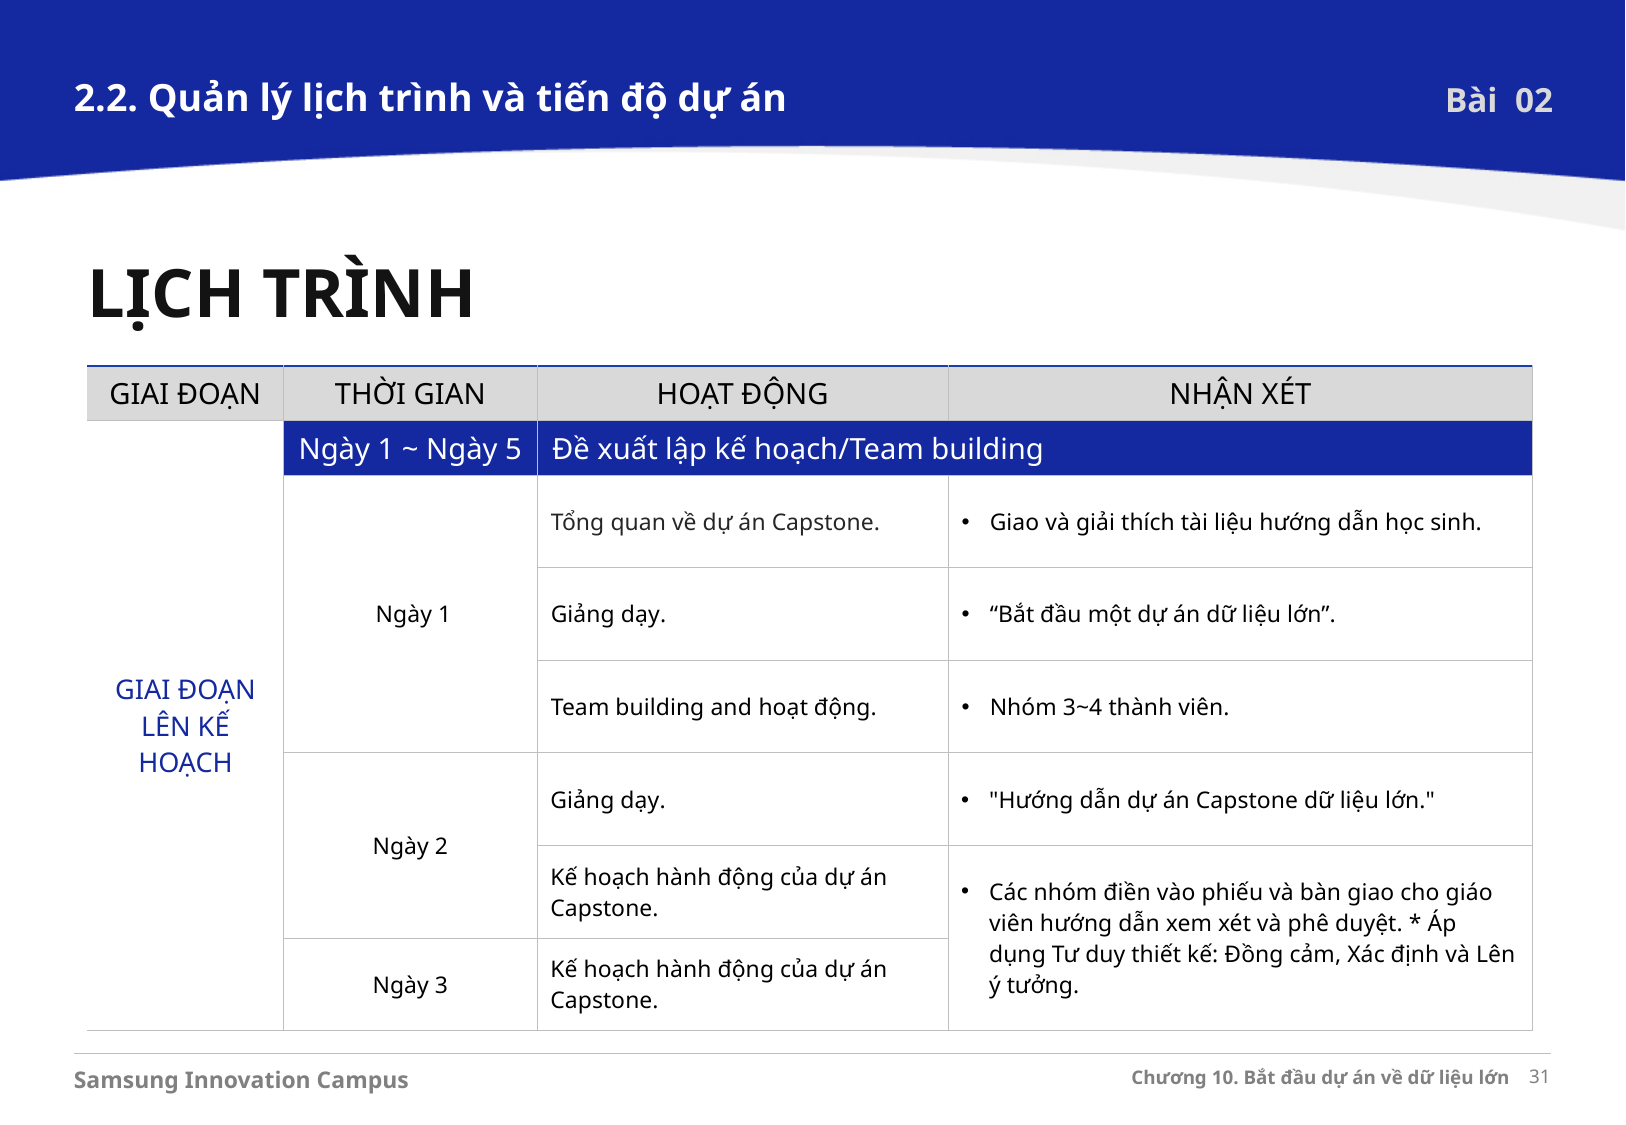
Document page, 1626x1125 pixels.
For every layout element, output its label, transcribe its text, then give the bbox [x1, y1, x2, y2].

table_header GIAI ĐOẠN [87, 367, 283, 420]
table_cell Nhóm 3~4 thành viên. [949, 661, 1532, 752]
table_cell GIAI ĐOẠN LÊN KẾ HOẠCH [87, 421, 283, 1030]
table_cell Ngày 1 [284, 476, 537, 752]
list Bài 02 [1423, 79, 1554, 120]
picture [0, 0, 1625, 1125]
table_header HOẠT ĐỘNG [538, 367, 948, 420]
table_cell Ngày 1 ~ Ngày 5 [284, 421, 537, 475]
list 2.2. Quản lý lịch trình và tiến độ dự án [73, 73, 1054, 120]
table_cell Ngày 3 [284, 939, 537, 1030]
table_cell Kế hoạch hành động của dự án Capstone. [538, 939, 948, 1030]
table_cell Đề xuất lập kế hoạch/Team building [538, 421, 1532, 475]
table_cell Giao và giải thích tài liệu hướng dẫn học sinh. [949, 476, 1532, 567]
table_cell Tổng quan về dự án Capstone. [538, 476, 948, 567]
table_cell "Hướng dẫn dự án Capstone dữ liệu lớn." [949, 753, 1532, 845]
table_cell Kế hoạch hành động của dự án Capstone. [538, 846, 948, 938]
list LỊCH TRÌNH [87, 249, 1531, 331]
table_cell Ngày 2 [284, 753, 537, 938]
table_cell Các nhóm điền vào phiếu và bàn giao cho giáo viên hướng dẫn xem xét và phê duyệt. * Áp dụng Tư duy thiết kế: Đồng cảm, Xác định và Lên ý tưởng. [949, 846, 1532, 1030]
table_cell “Bắt đầu một dự án dữ liệu lớn”. [949, 568, 1532, 660]
table_cell Giảng dạy. [538, 568, 948, 660]
table_cell Team building and hoạt động. [538, 661, 948, 752]
table_cell Giảng dạy. [538, 753, 948, 845]
table_header THỜI GIAN [284, 367, 537, 420]
table_header NHẬN XÉT [949, 367, 1532, 420]
